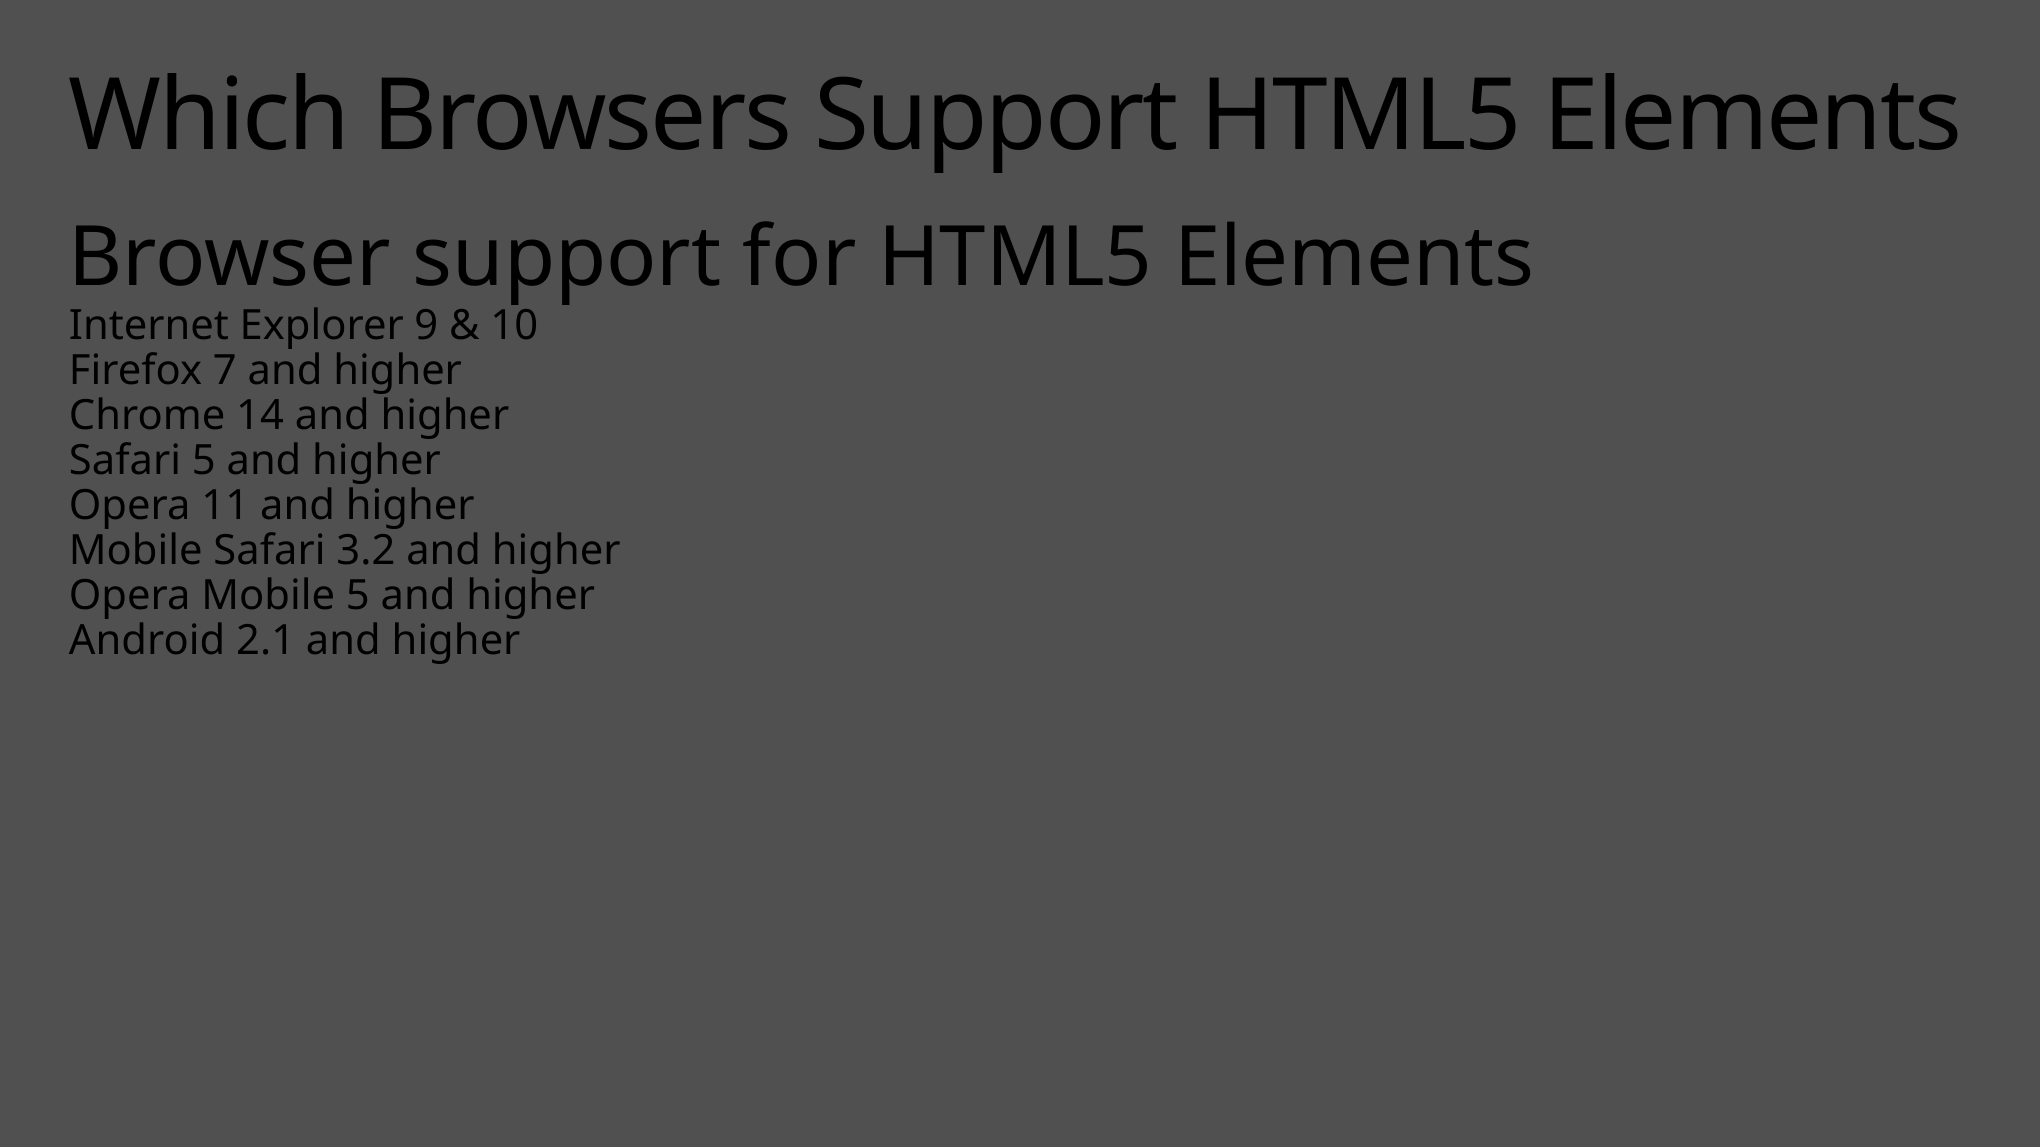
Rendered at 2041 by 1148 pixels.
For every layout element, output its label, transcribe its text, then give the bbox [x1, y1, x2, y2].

list Browser support for HTML5 Elements Internet Explorer 9 & 10 Firefox 7 and higher Chrome 14 and higher Safari 5 and higher Opera 11 and higher Mobile Safari 3.2 and higher Opera Mobile 5 and higher Android 2.1 and higher [45, 198, 1996, 532]
title Which Browsers Support HTML5 Elements [45, 48, 1996, 198]
